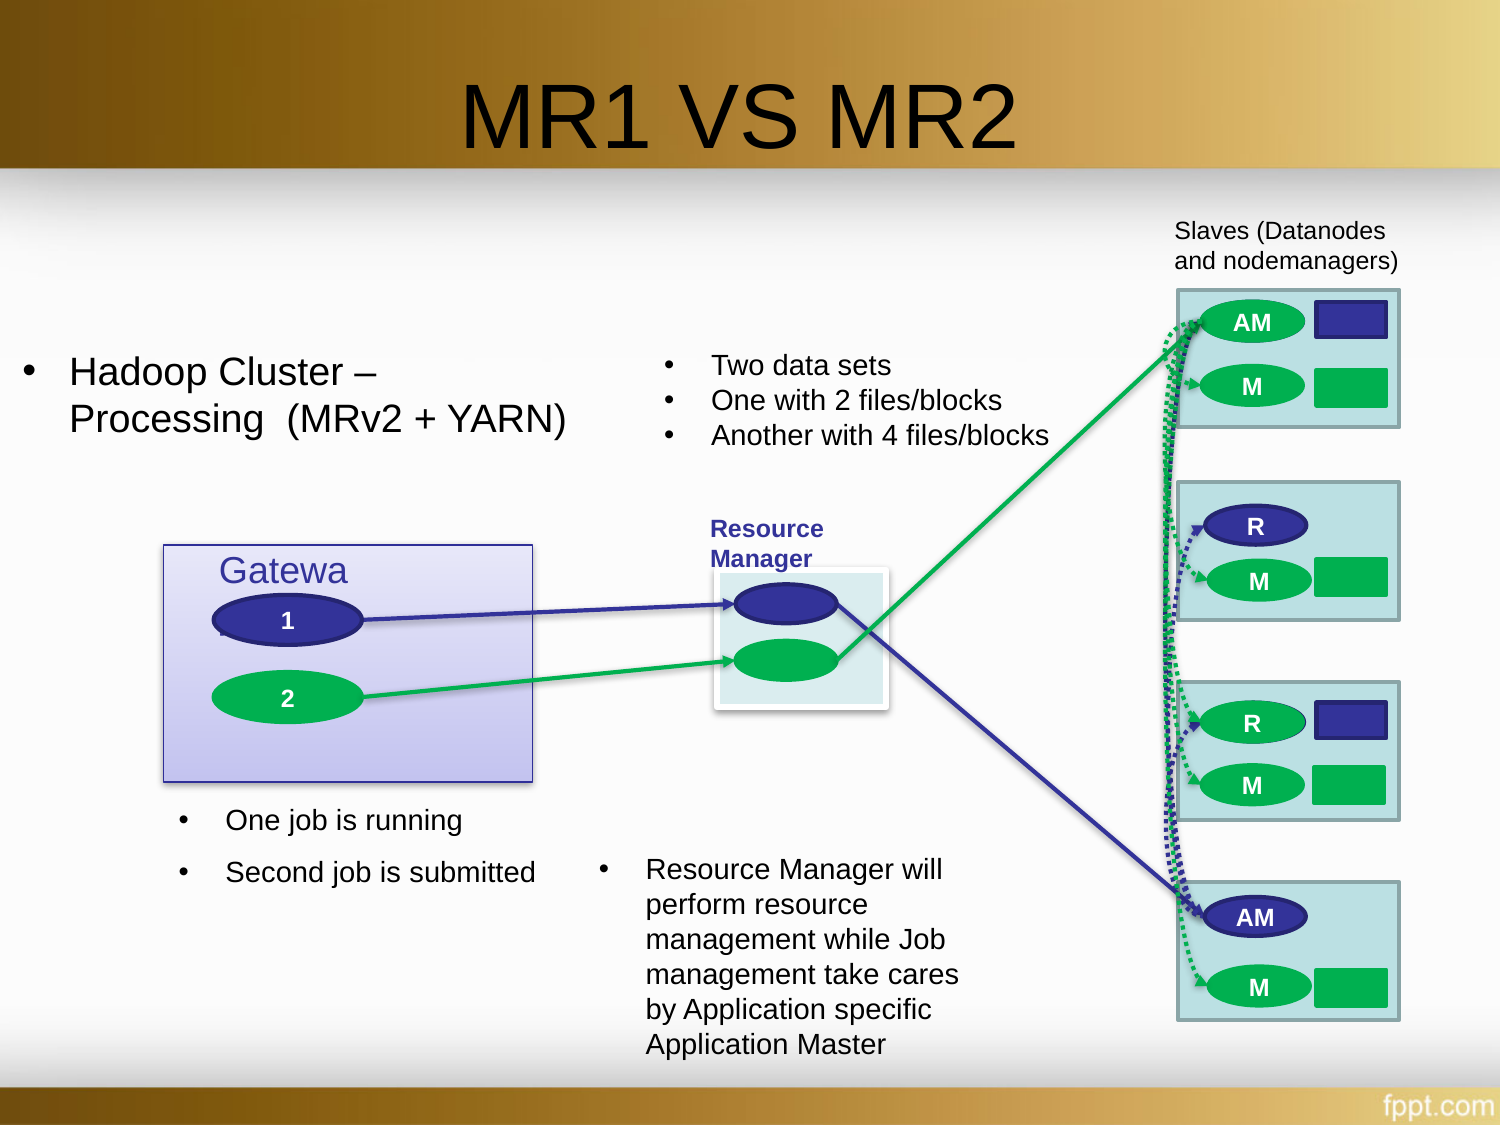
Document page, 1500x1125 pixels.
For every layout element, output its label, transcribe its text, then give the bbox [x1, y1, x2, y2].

text_box Hadoop Cluster – Processing (MRv2 + YARN) [7, 338, 158, 449]
title MR1 VS MR2 [64, 31, 1415, 192]
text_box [1201, 589, 1209, 987]
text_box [361, 660, 736, 698]
picture [0, 0, 1500, 1125]
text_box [836, 320, 1197, 661]
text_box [163, 207, 1419, 1020]
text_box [1202, 320, 1209, 581]
text_box Resource Manager will perform resource management while Job management take cares by Application specific Application Master [584, 1027, 1009, 1068]
